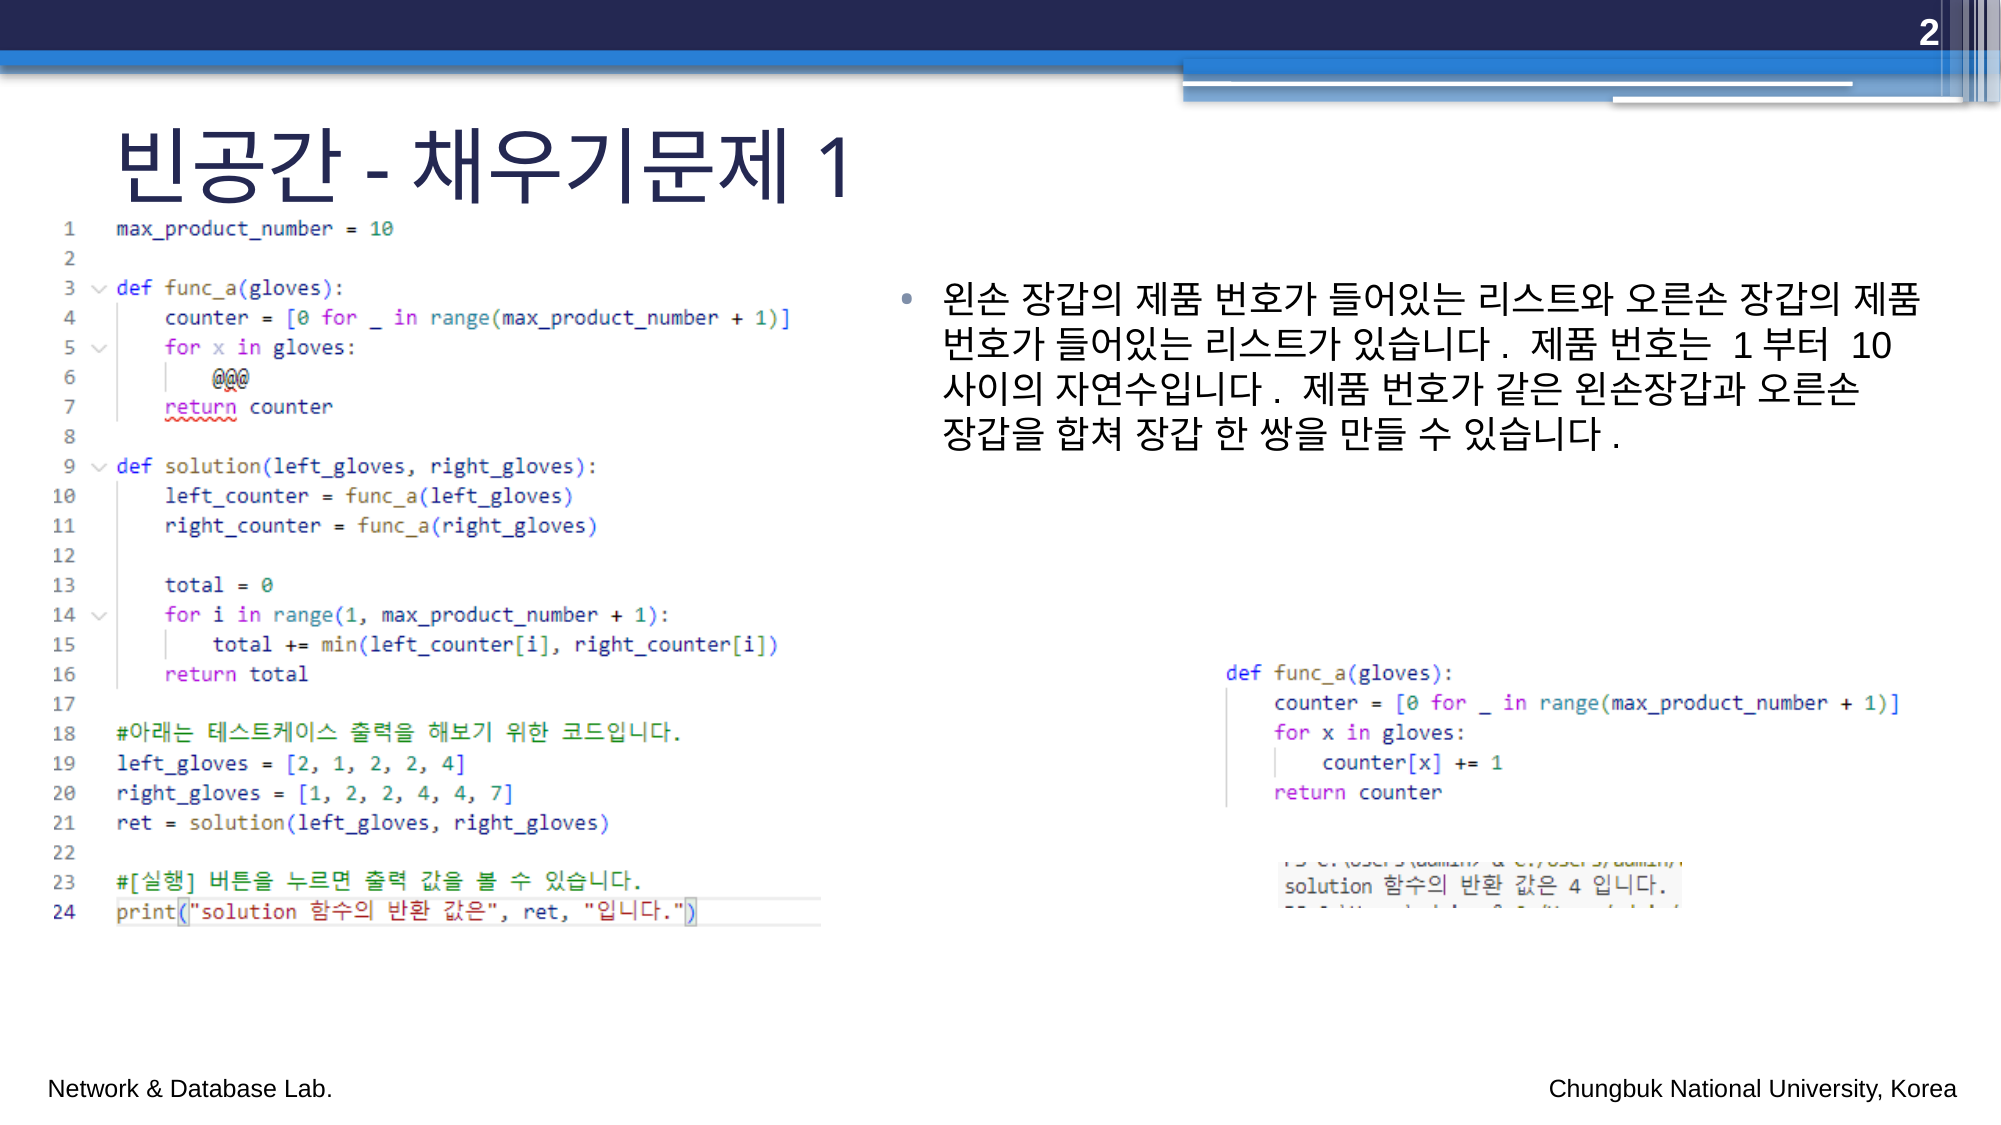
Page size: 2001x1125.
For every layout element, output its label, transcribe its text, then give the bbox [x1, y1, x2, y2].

picture [54, 216, 821, 952]
slide_number 2 [1788, 0, 1955, 61]
picture [1277, 862, 1682, 909]
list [1215, 663, 1924, 832]
text_box 왼손 장갑의 제품 번호가 들어있는 리스트와 오른손 장갑의 제품 번호가 들어있는 리스트가 있습니다. 제품 번호는 1부터 10 사이의 자연수입니다. 제품 번호가 같은 왼손장갑과 오른손 장갑을 합쳐 장갑 한 쌍을 만들 수 있습니다. [867, 268, 1955, 477]
title 빈공간-채우기문제1 [99, 93, 1900, 235]
